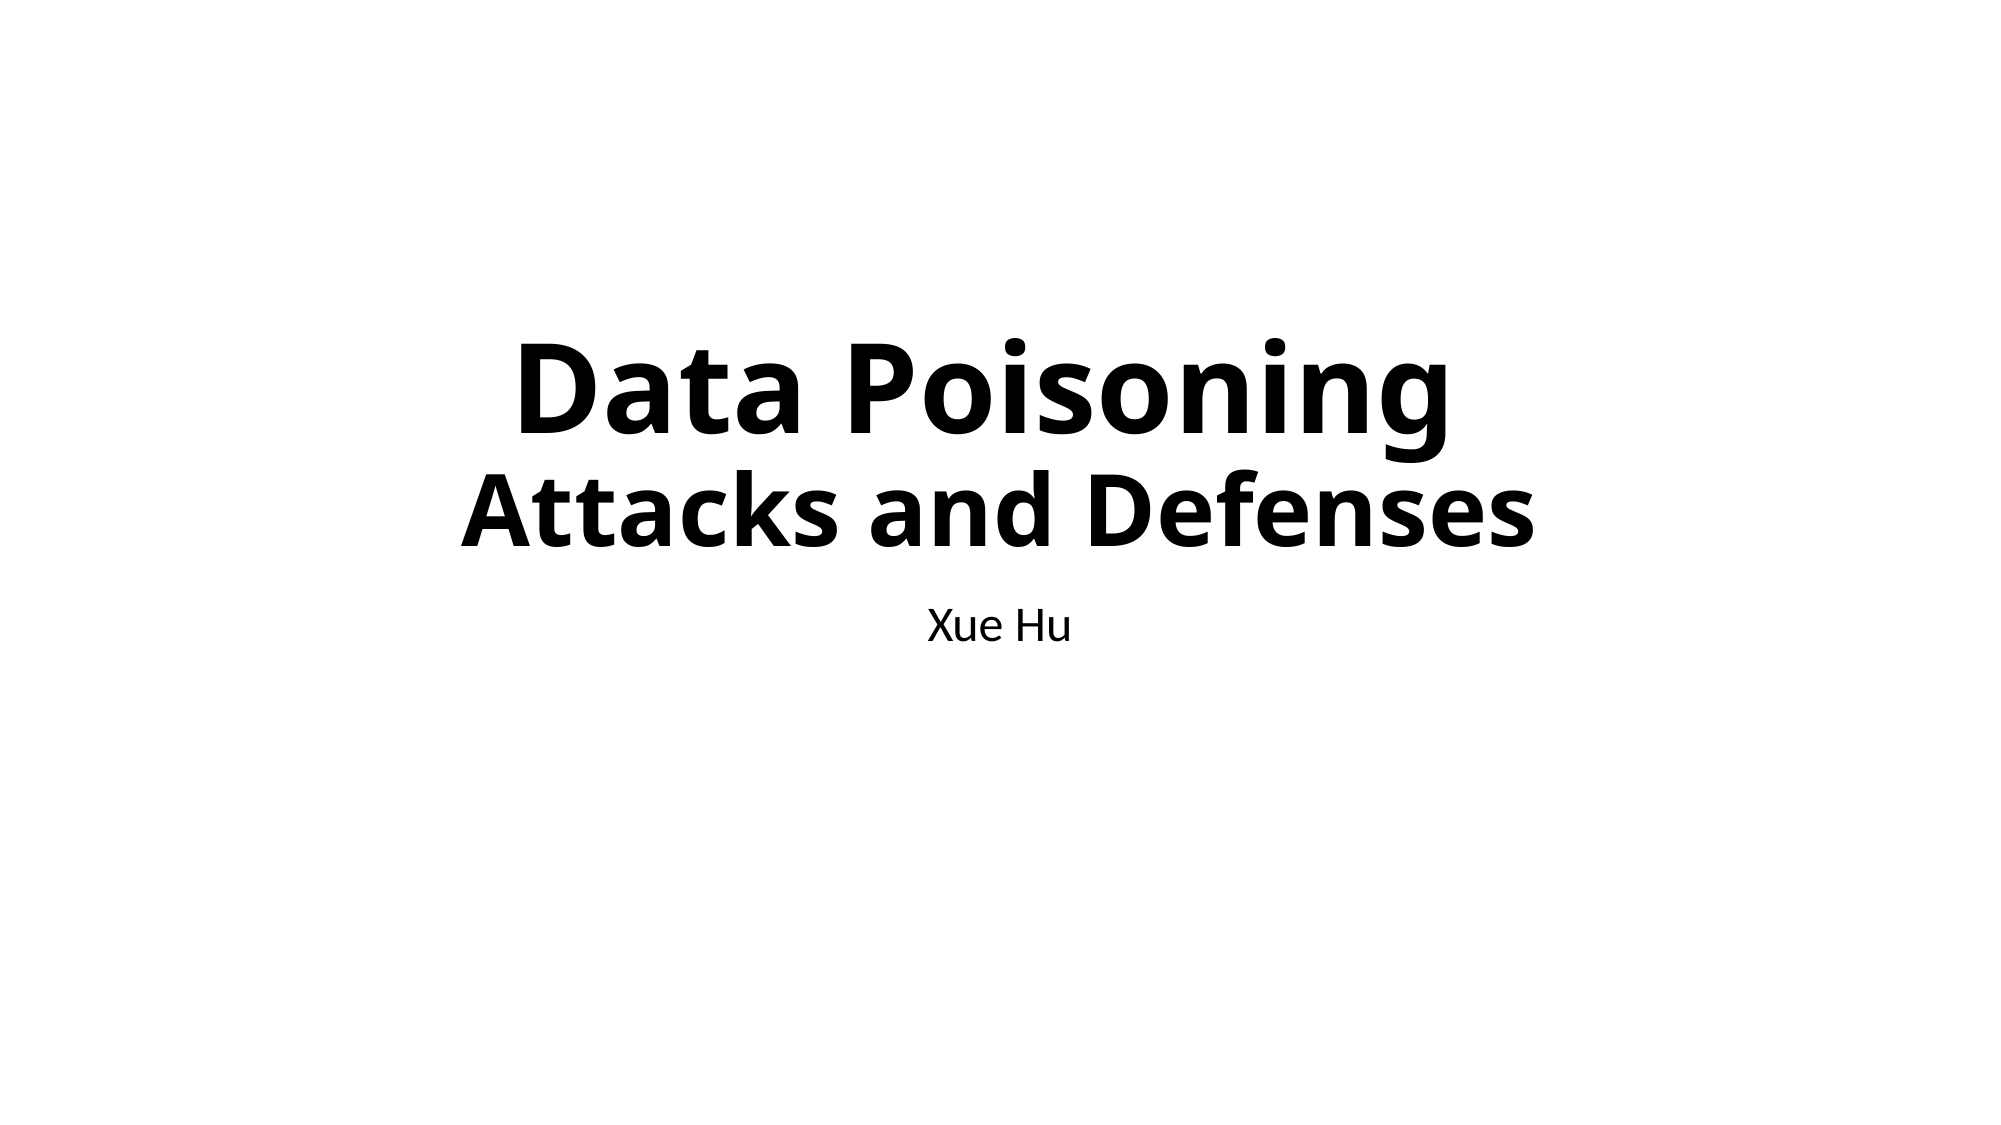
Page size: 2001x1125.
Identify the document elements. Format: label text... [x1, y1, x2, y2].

title Data Poisoning Attacks and Defenses [249, 184, 1750, 576]
subtitle Xue Hu [249, 590, 1750, 863]
